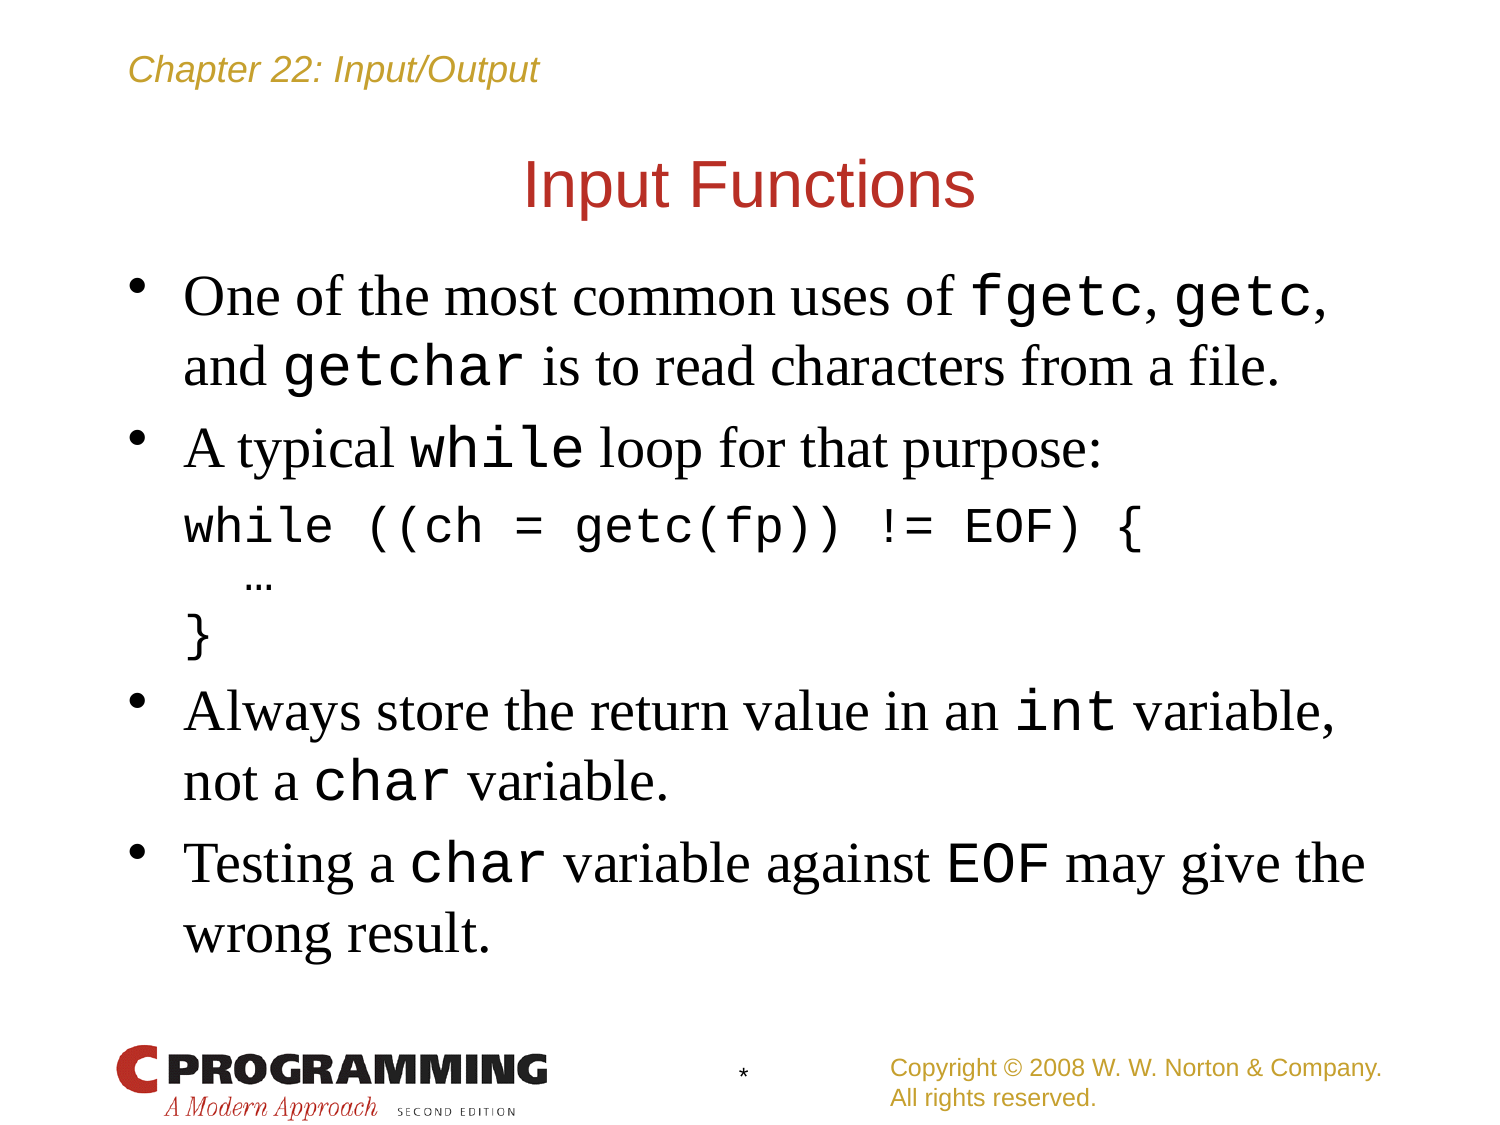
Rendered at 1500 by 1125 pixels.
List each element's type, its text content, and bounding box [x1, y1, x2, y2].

text_box * [687, 1050, 800, 1100]
title Input Functions [112, 125, 1388, 238]
picture [112, 1041, 550, 1123]
text_box Copyright © 2008 W. W. Norton & Company. All rights reserved. [874, 1043, 1388, 1119]
list One of the most common uses of fgetc, getc, and getchar is to read characters from a file. A typical while loop for that purpose: while ((ch = getc(fp)) != EOF) { … } Always store the return value in an int variable, not a char variable. Testing a char variable against EOF may give the wrong result. [112, 249, 1388, 1038]
